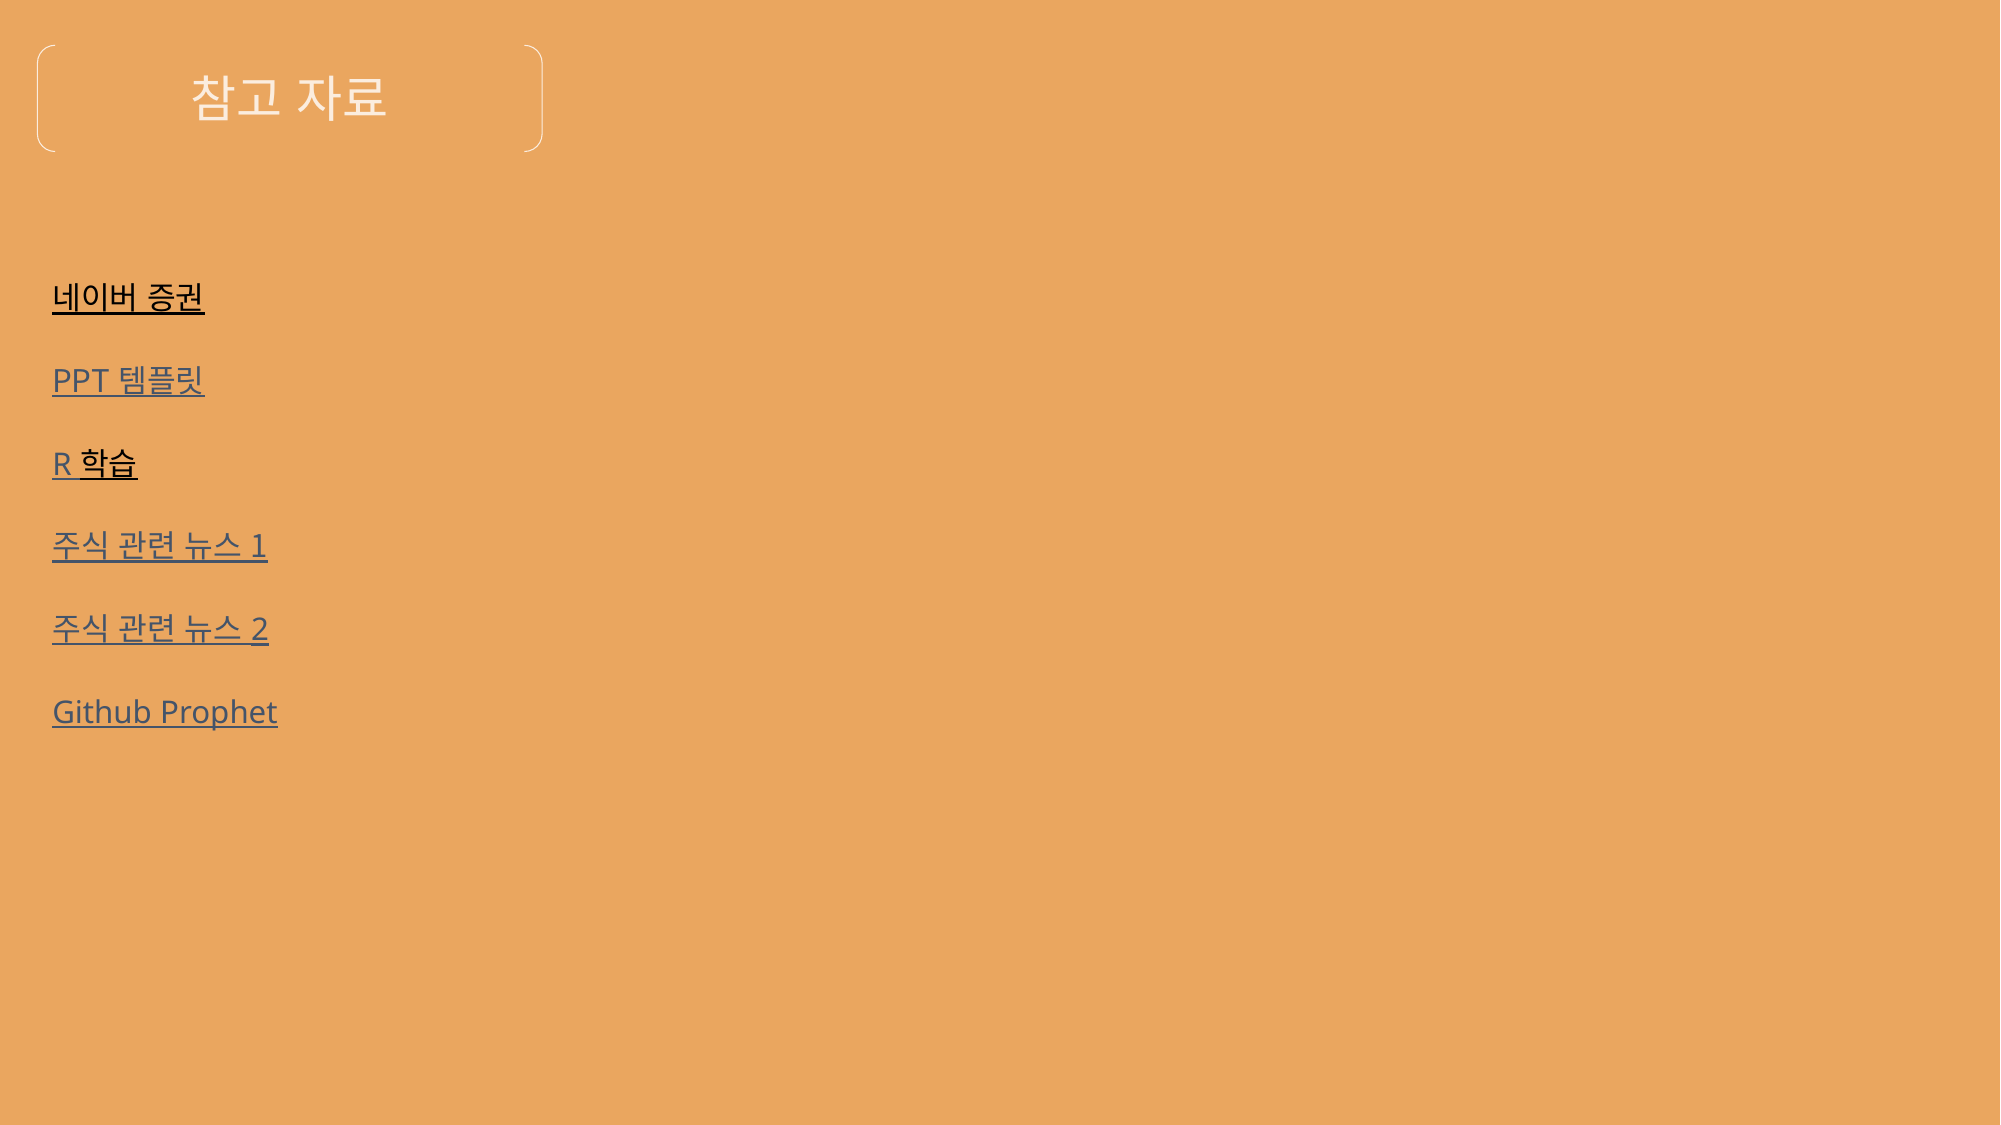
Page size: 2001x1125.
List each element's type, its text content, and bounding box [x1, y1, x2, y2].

text_box [36, 44, 543, 153]
text_box 네이버 증권 PPT 템플릿 R 학습 주식 관련 뉴스 1 주식 관련 뉴스 2 Github Prophet [37, 271, 1522, 855]
